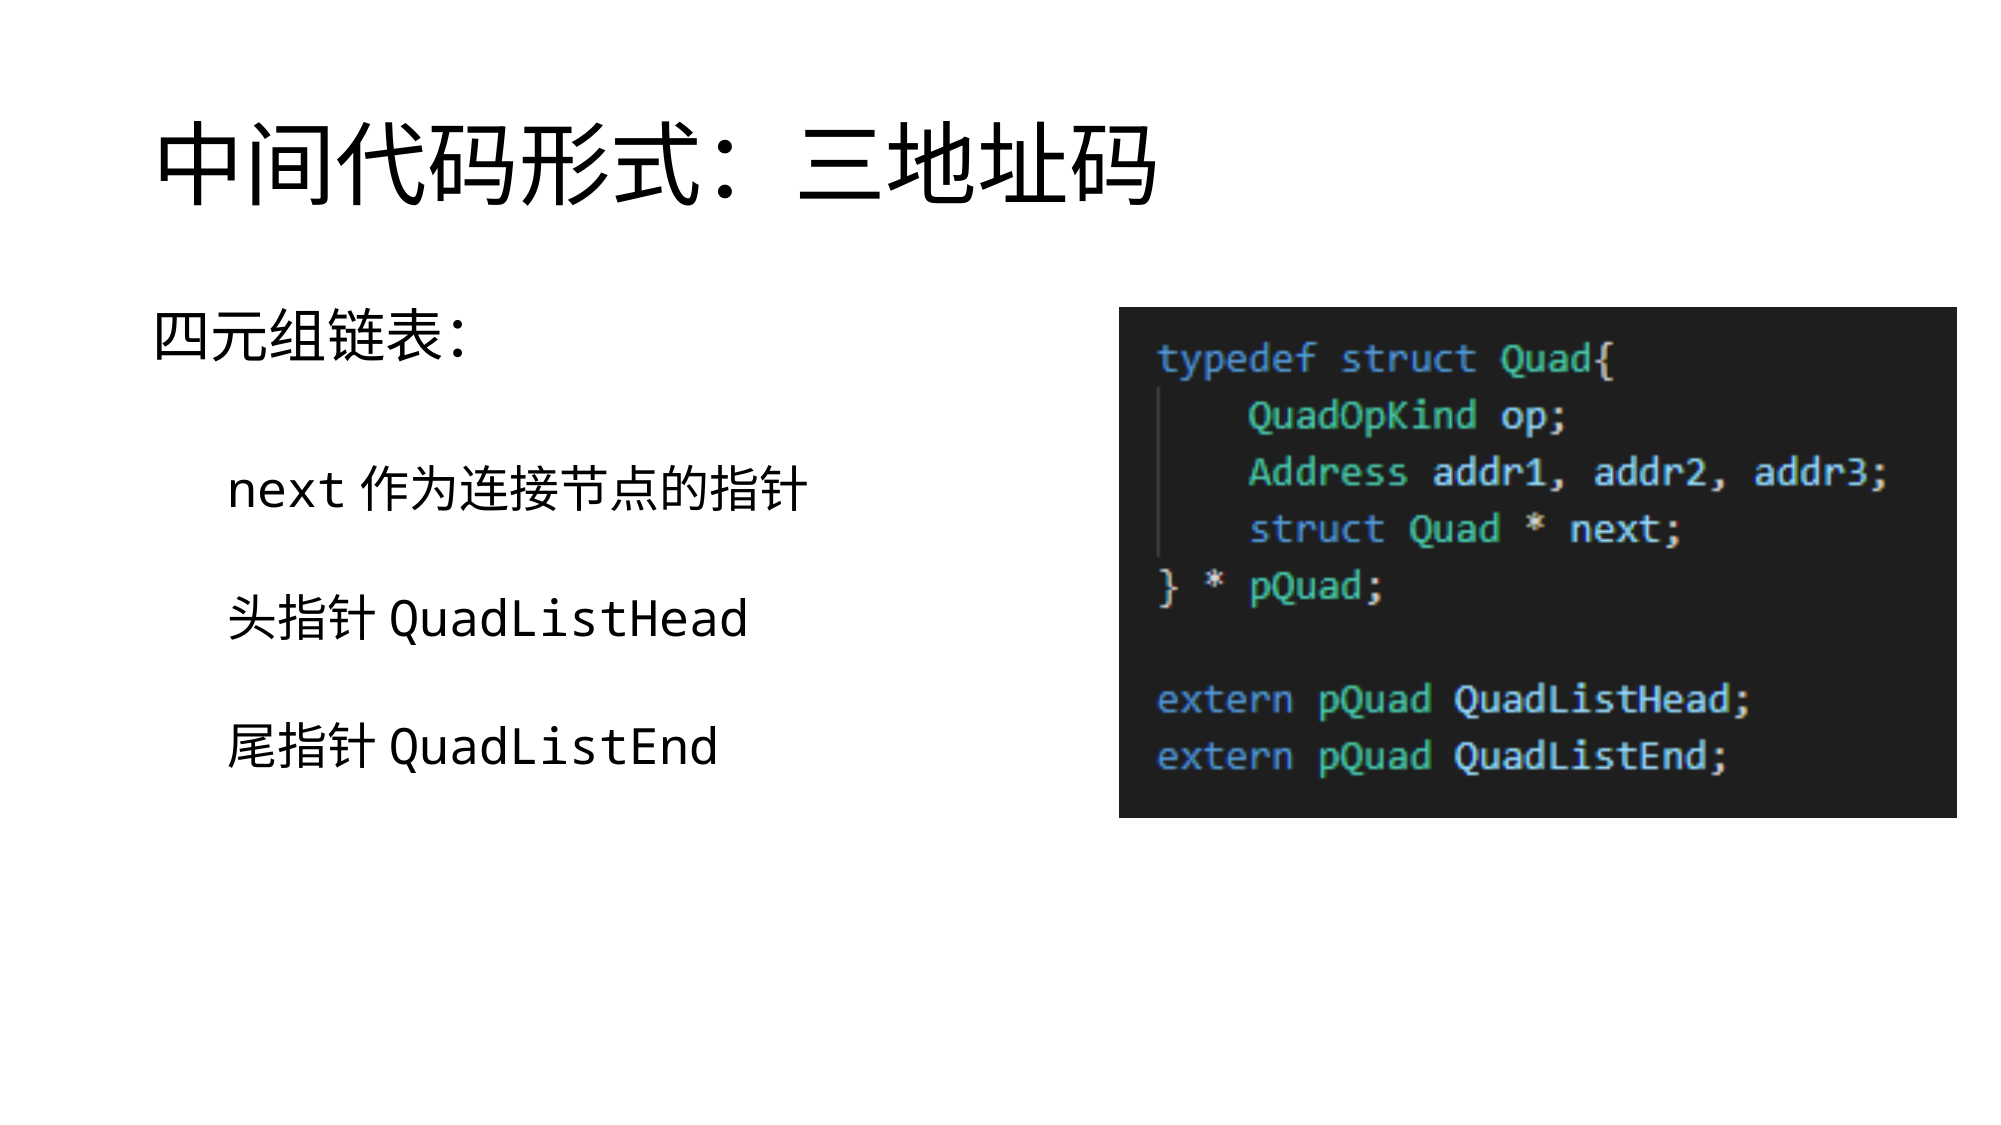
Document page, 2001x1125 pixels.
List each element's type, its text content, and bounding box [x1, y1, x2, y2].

title 中间代码形式：三地址码 [137, 59, 1863, 278]
picture [1119, 307, 1957, 818]
list 四元组链表： next作为连接节点的指针 头指针QuadListHead 尾指针QuadListEnd [137, 299, 1067, 1014]
